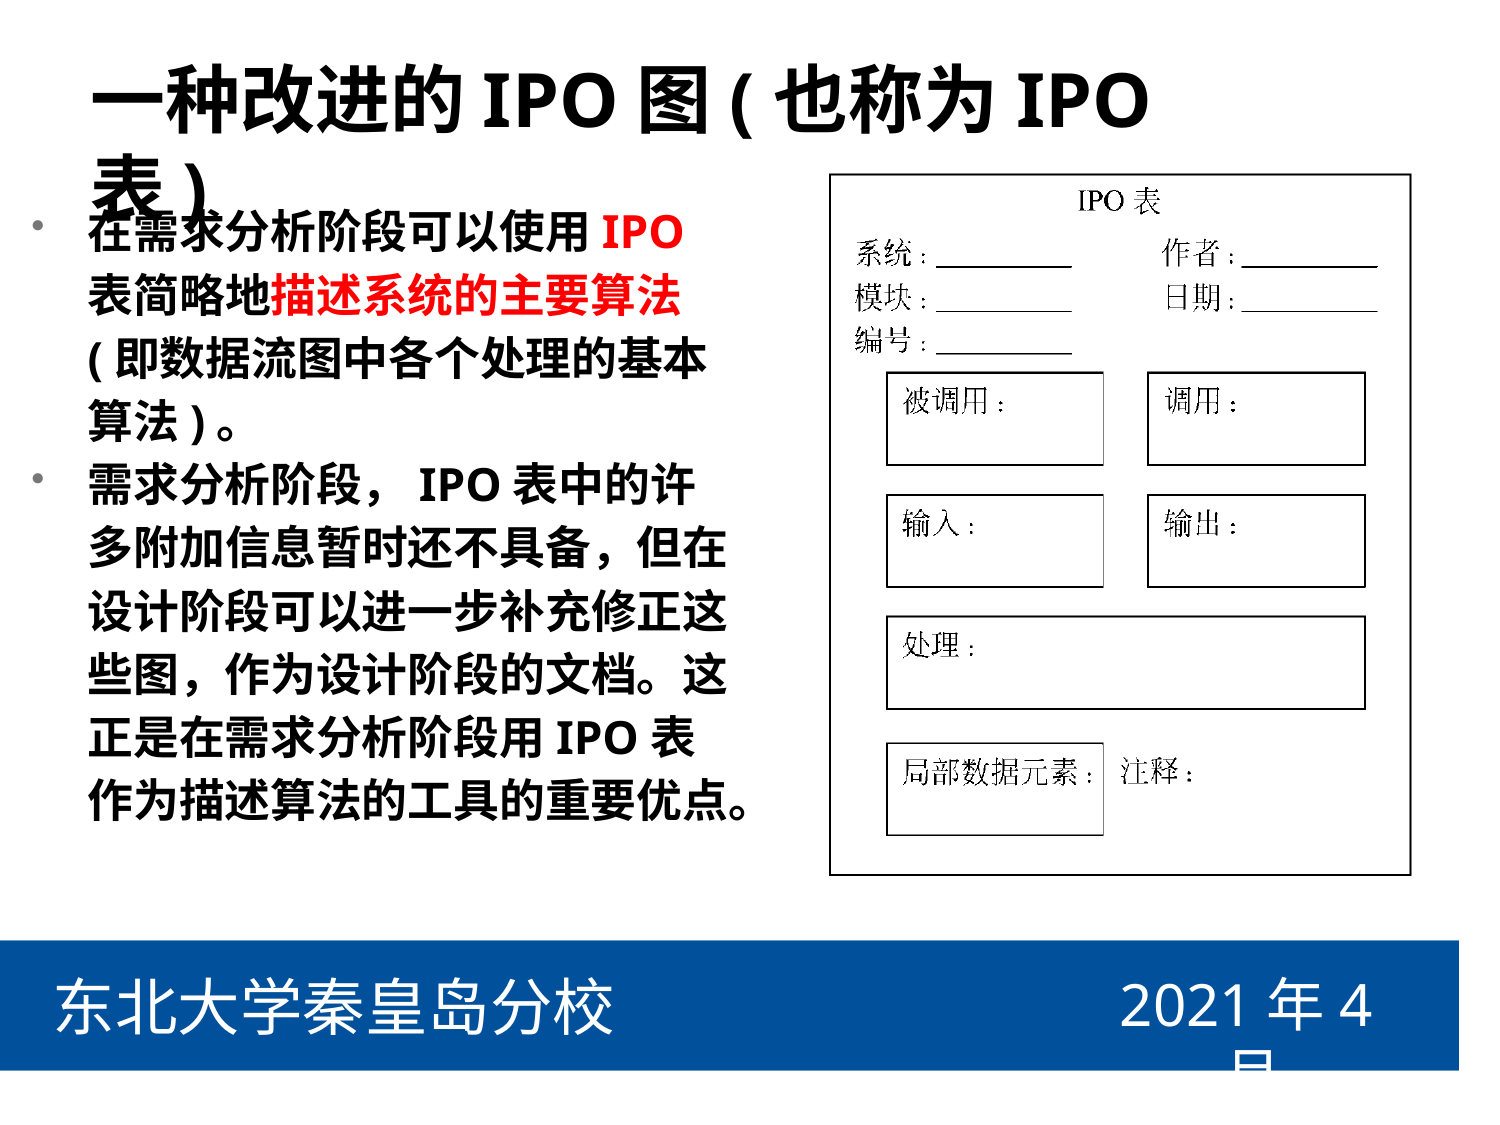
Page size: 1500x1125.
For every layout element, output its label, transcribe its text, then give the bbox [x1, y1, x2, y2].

text_box 一种改进的IPO图(也称为IPO表) [74, 45, 1231, 164]
picture [820, 163, 1420, 891]
text_box 在需求分析阶段可以使用IPO表简略地描述系统的主要算法(即数据流图中各个处理的基本算法)。 需求分析阶段，IPO表中的许多附加信息暂时还不具备，但在设计阶段可以进一步补充修正这些图，作为设计阶段的文档。这正是在需求分析阶段用IPO表作为描述算法的工具的重要优点。 [16, 187, 750, 950]
